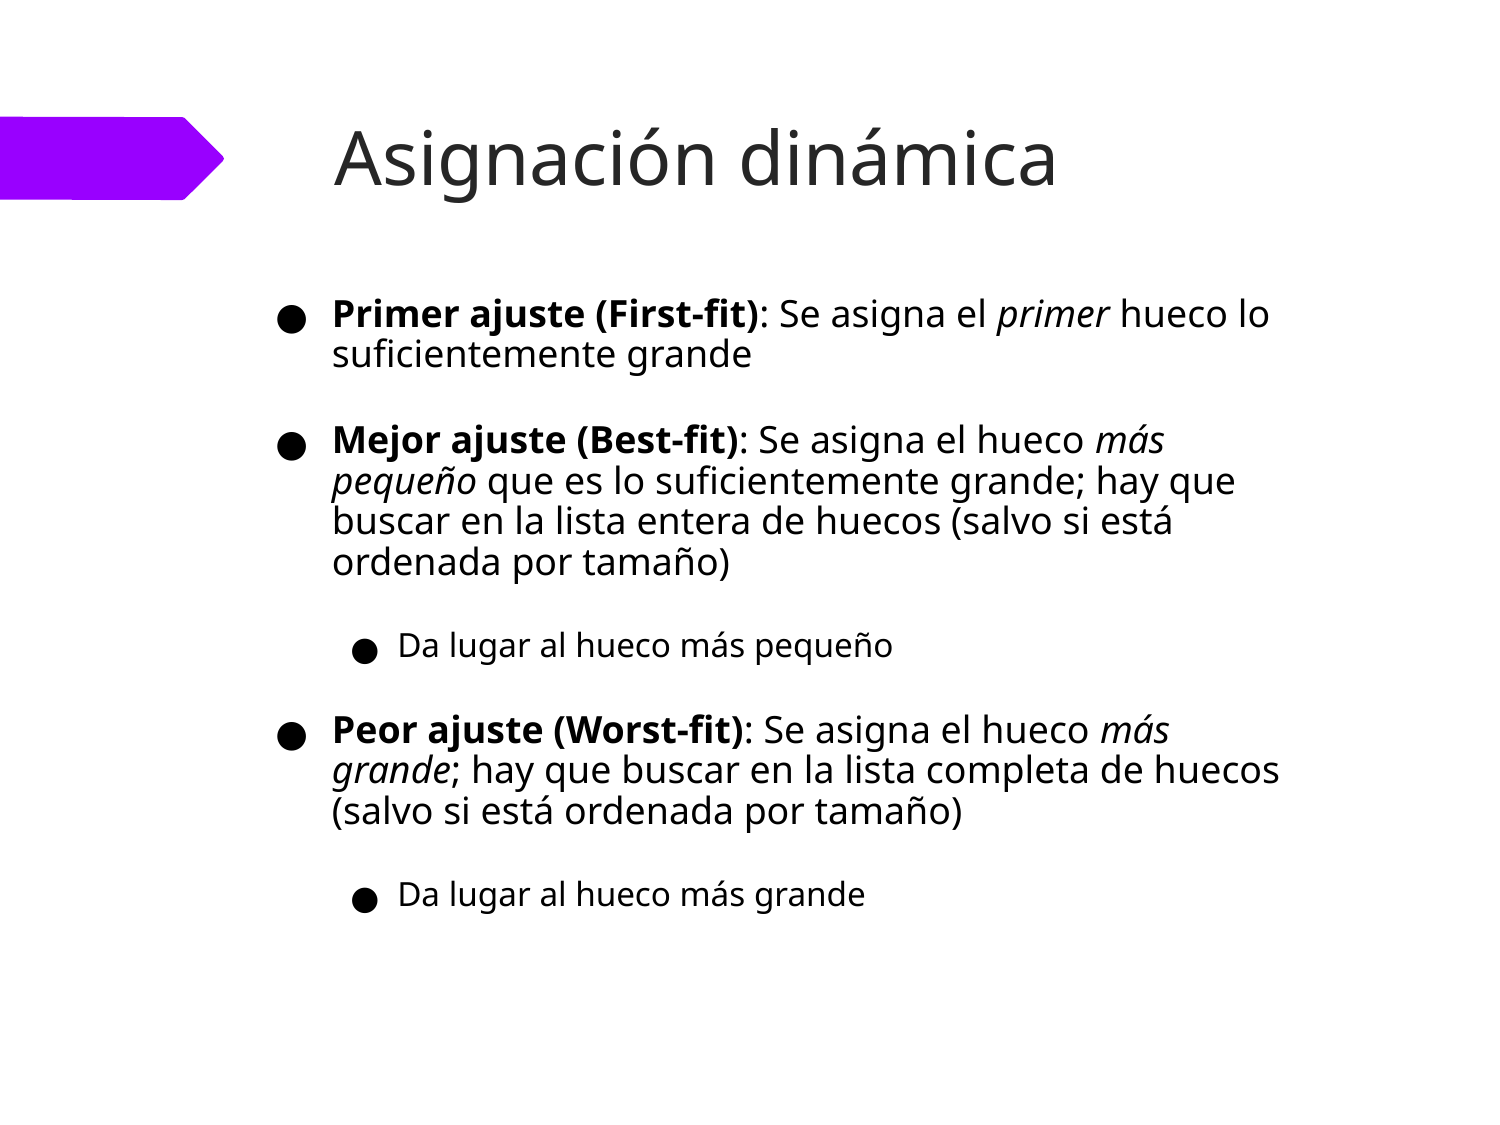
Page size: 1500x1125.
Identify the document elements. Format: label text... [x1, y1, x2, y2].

text_box Primer ajuste (First-fit): Se asigna el primer hueco lo suficientemente grande Mejor ajuste (Best-fit): Se asigna el hueco más pequeño que es lo suficientemente grande; hay que buscar en la lista entera de huecos (salvo si está ordenada por tamaño) Da lugar al hueco más pequeño Peor ajuste (Worst-fit): Se asigna el hueco más grande; hay que buscar en la lista completa de huecos (salvo si está ordenada por tamaño) Da lugar al hueco más grande [260, 287, 1308, 1050]
title Asignación dinámica [319, 102, 1400, 313]
